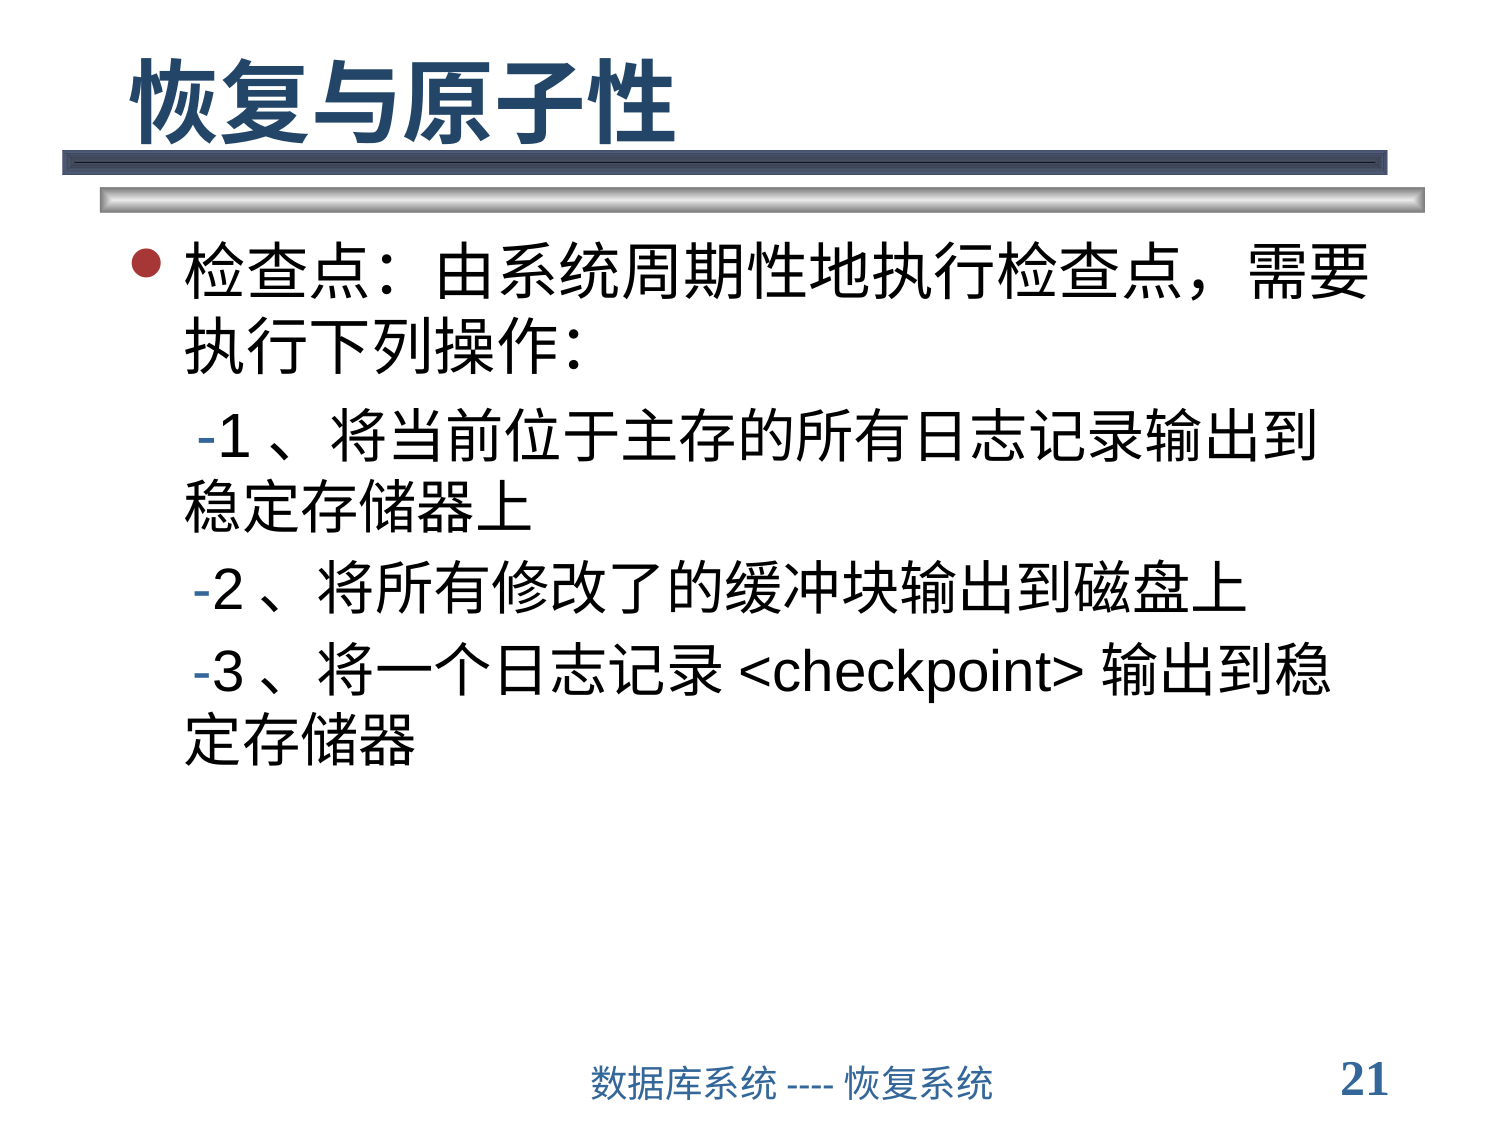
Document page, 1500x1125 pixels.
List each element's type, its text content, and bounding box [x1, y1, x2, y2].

list 检查点：由系统周期性地执行检查点，需要执行下列操作： -1、将当前位于主存的所有日志记录输出到稳定存储器上 -2、将所有修改了的缓冲块输出到磁盘上 -3、将一个日志记录<checkpoint>输出到稳定存储器 [112, 224, 1388, 1025]
footer 数据库系统----恢复系统 [574, 1062, 1188, 1113]
slide_number 21 [1324, 1049, 1489, 1101]
title 恢复与原子性 [112, 24, 1388, 163]
